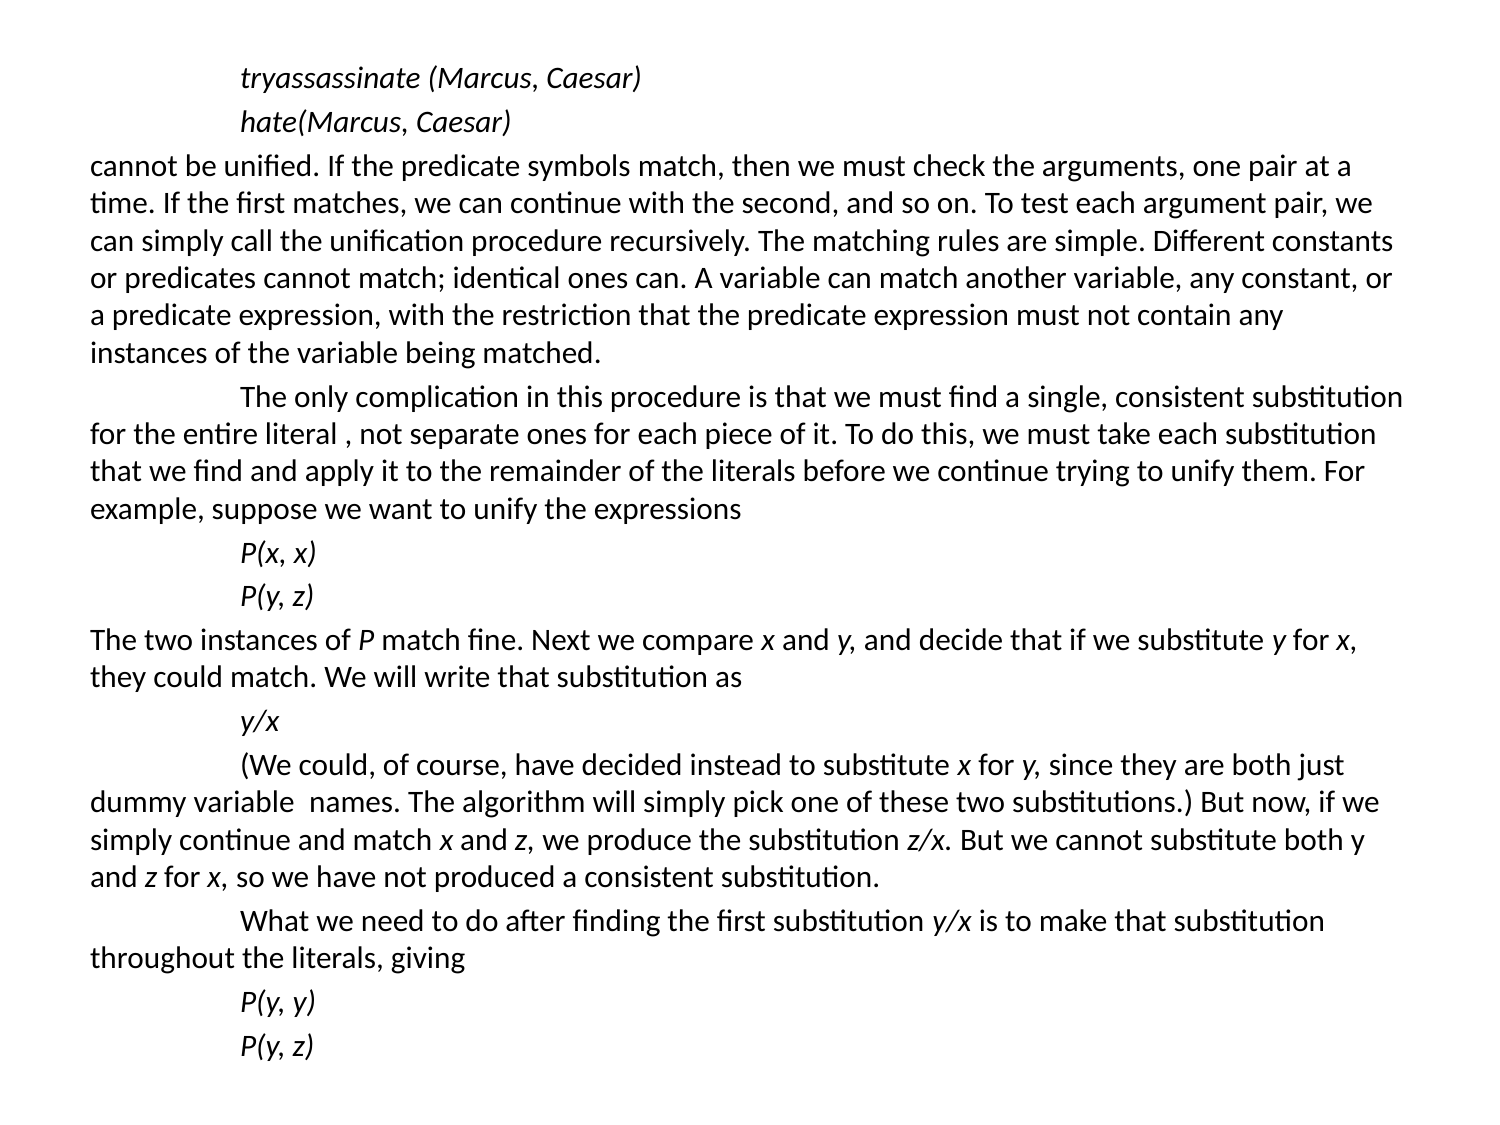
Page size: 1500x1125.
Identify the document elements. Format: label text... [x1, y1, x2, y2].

subtitle tryassassinate (Marcus, Caesar) hate(Marcus, Caesar) cannot be unified. If the predicate symbols match, then we must check the arguments, one pair at a time. If the first matches, we can continue with the second, and so on. To test each argument pair, we can simply call the unification procedure recursively. The matching rules are simple. Different constants or predicates cannot match; identical ones can. A variable can match another variable, any constant, or a predicate expression, with the restriction that the predicate expression must not contain any instances of the variable being matched. The only complication in this procedure is that we must find a single, consistent substitution for the entire literal , not separate ones for each piece of it. To do this, we must take each substitution that we find and apply it to the remainder of the literals before we continue trying to unify them. For example, suppose we want to unify the expressions P(x, x) P(y, z) The two instances of P match fine. Next we compare x and y, and decide that if we substitute y for x, they could match. We will write that substitution as y/x (We could, of course, have decided instead to substitute x for y, since they are both just dummy variable names. The algorithm will simply pick one of these two substitutions.) But now, if we simply continue and match x and z, we produce the substitution z/x. But we cannot substitute both y and z for x, so we have not produced a consistent substitution. What we need to do after finding the first substitution y/x is to make that substitution throughout the literals, giving P(y, y) P(y, z) [75, 50, 1425, 1088]
